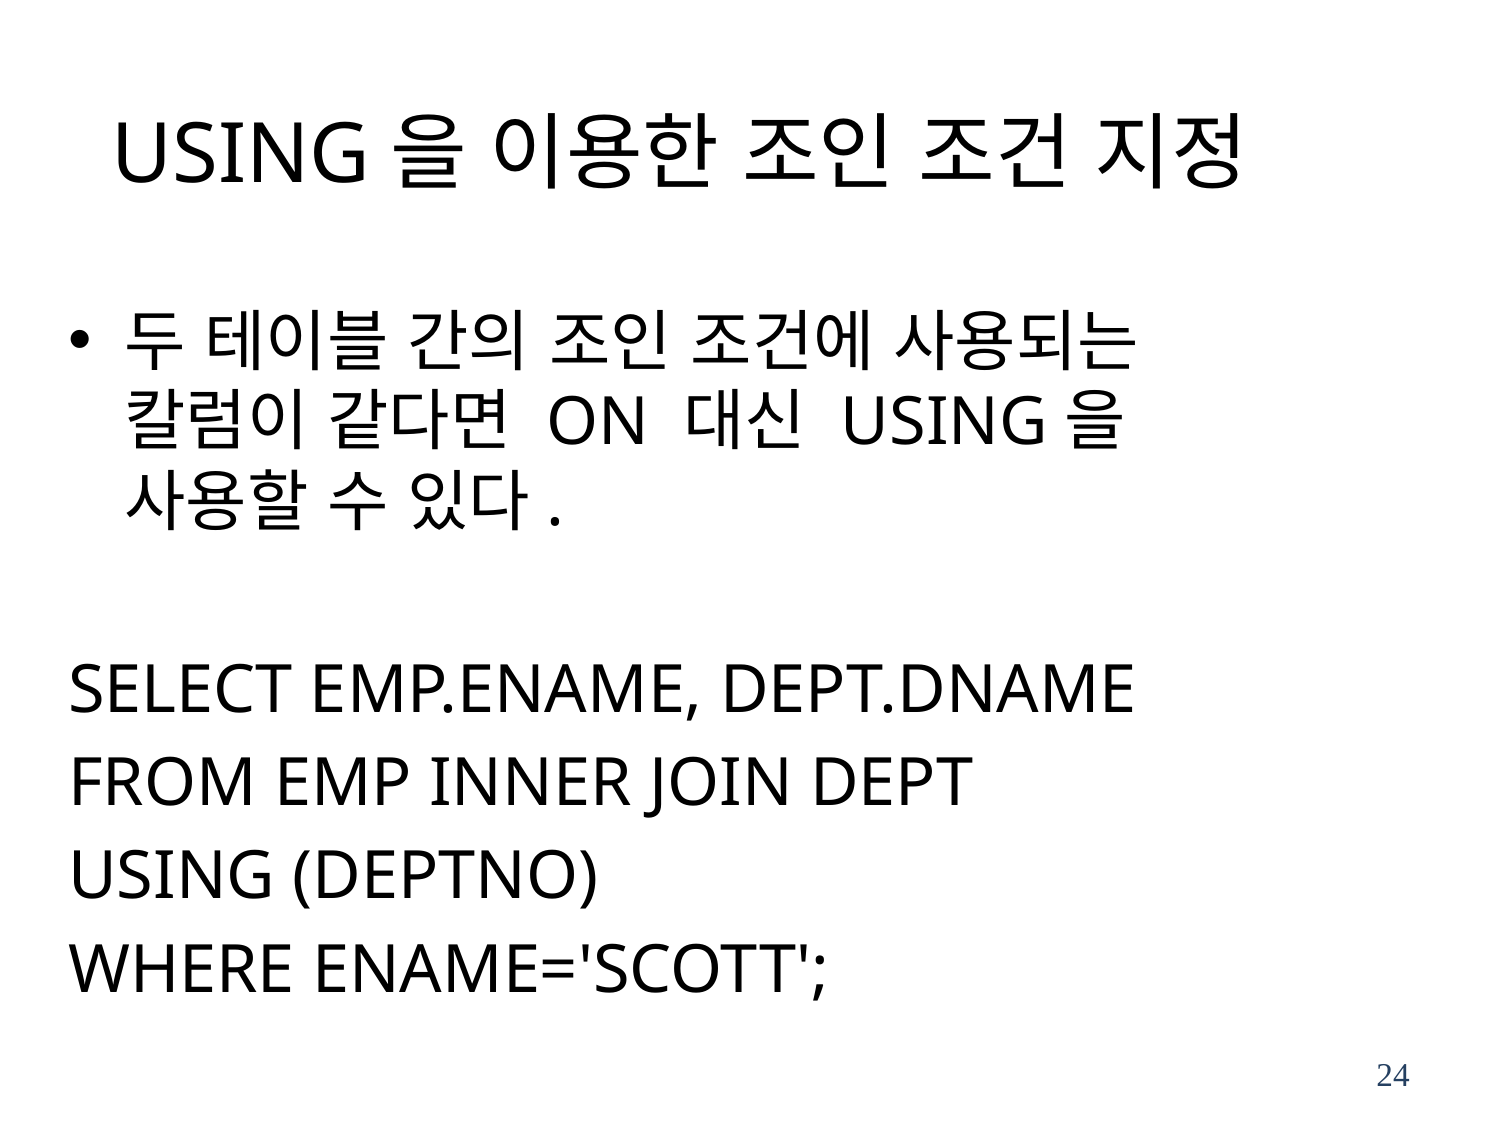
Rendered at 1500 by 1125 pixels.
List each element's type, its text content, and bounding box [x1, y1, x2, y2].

list 두 테이블 간의 조인 조건에 사용되는 칼럼이 같다면 ON 대신 USING을 사용할 수 있다. SELECT EMP.ENAME, DEPT.DNAME FROM EMP INNER JOIN DEPT USING (DEPTNO) WHERE ENAME='SCOTT'; [53, 290, 1272, 1017]
title USING을 이용한 조인 조건 지정 [53, 54, 1307, 244]
slide_number 24 [1074, 1042, 1425, 1103]
